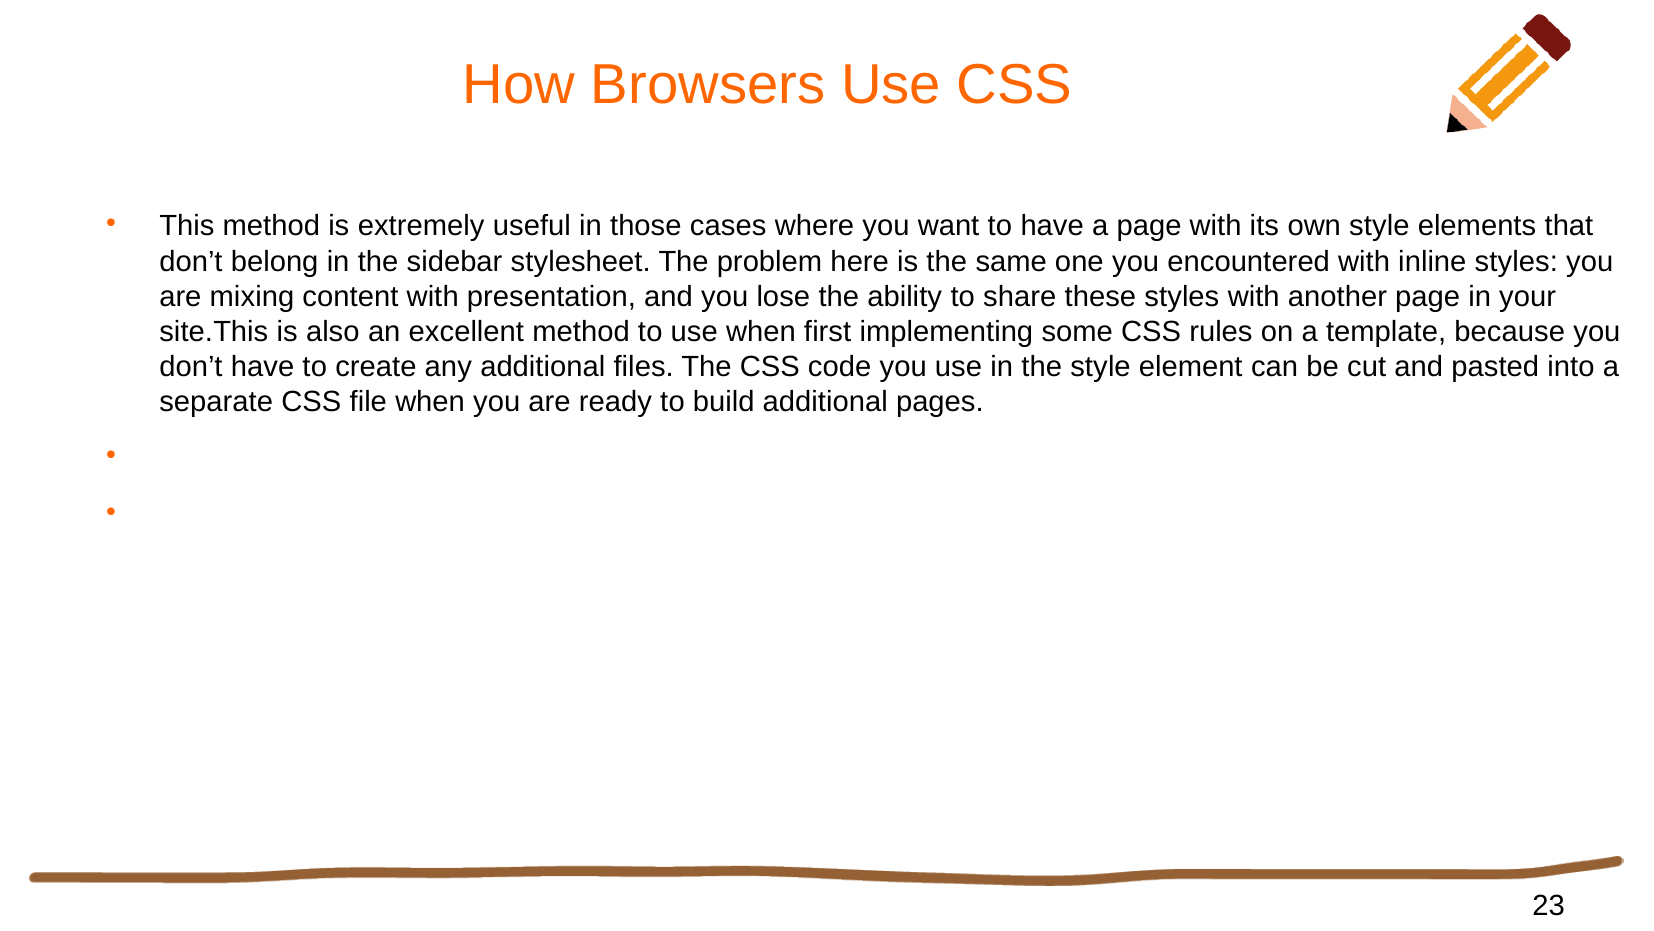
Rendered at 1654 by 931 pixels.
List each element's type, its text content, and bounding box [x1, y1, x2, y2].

list This method is extremely useful in those cases where you want to have a page with its own style elements that don’t belong in the sidebar stylesheet. The problem here is the same one you encountered with inline styles: you are mixing content with presentation, and you lose the ability to share these styles with another page in your site.This is also an excellent method to use when first implementing some CSS rules on a template, because you don’t have to create any additional files. The CSS code you use in the style element can be cut and pasted into a separate CSS file when you are ready to build additional pages. [88, 206, 1624, 857]
slide_number 23 [1181, 885, 1565, 931]
picture [1446, 14, 1571, 133]
title How Browsers Use CSS [88, 29, 1447, 133]
picture [29, 856, 1624, 886]
